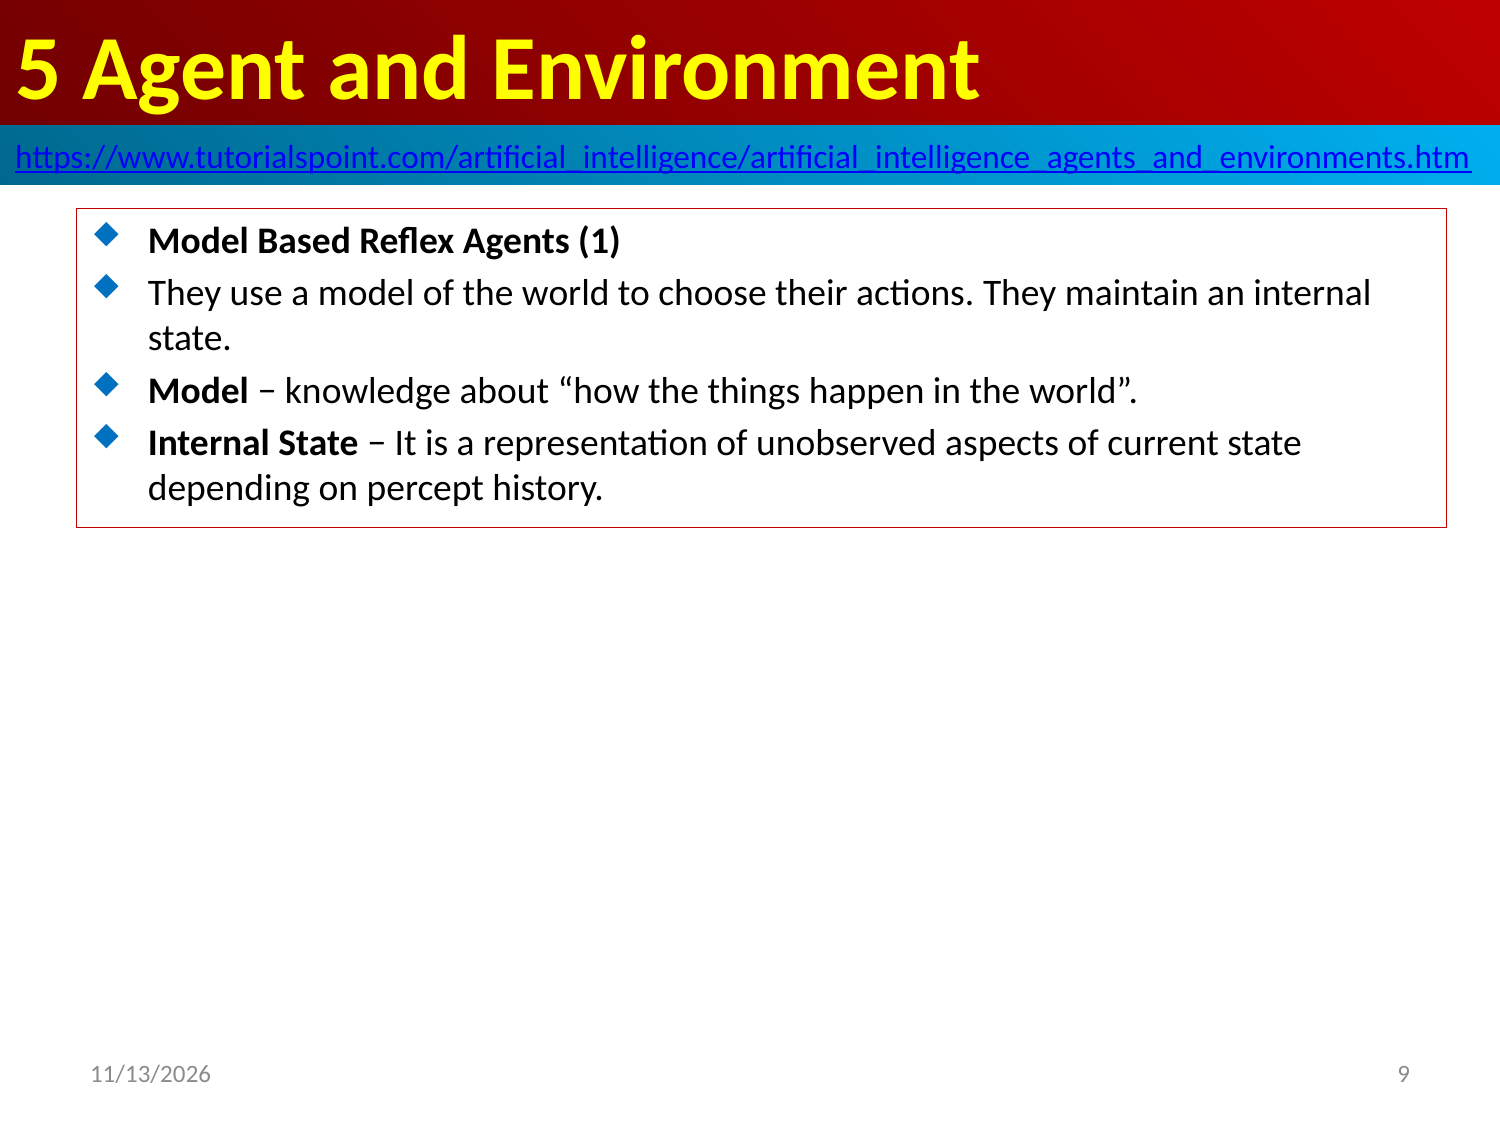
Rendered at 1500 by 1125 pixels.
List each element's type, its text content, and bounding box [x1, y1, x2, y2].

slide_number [75, 1042, 425, 1103]
slide_number 9 [1074, 1042, 1425, 1103]
subtitle Model Based Reflex Agents (1) They use a model of the world to choose their actions. They maintain an internal state. Model − knowledge about “how the things happen in the world”. Internal State − It is a representation of unobserved aspects of current state depending on percept history. [76, 208, 1447, 528]
text_box https://www.tutorialspoint.com/artificial_intelligence/artificial_intelligence_agents_and_environments.htm [0, 125, 1500, 185]
title 5 Agent and Environment [0, 0, 1500, 125]
